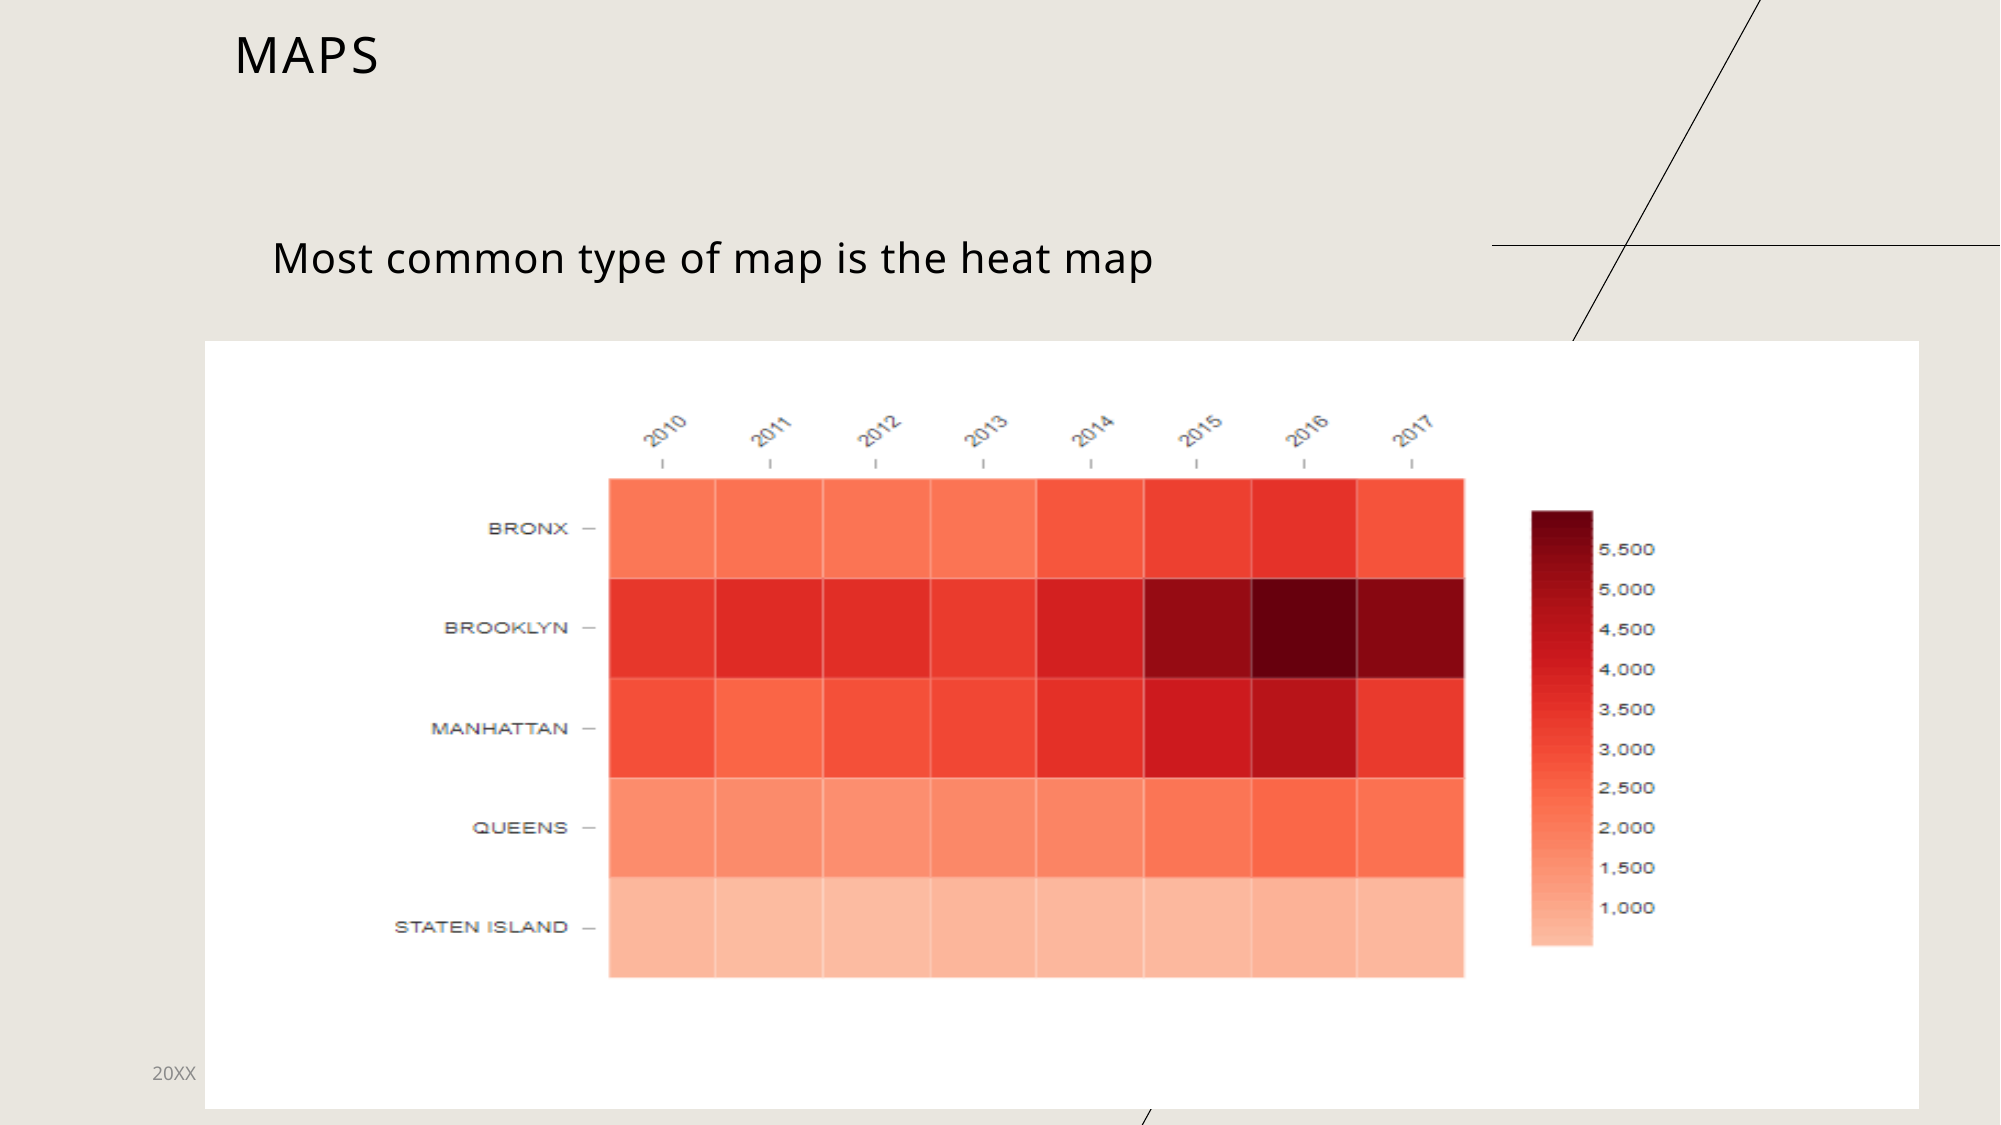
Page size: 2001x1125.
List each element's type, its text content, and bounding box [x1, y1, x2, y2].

title Maps [219, 22, 398, 93]
list Most common type of map is the heat map [257, 224, 1830, 341]
picture [205, 341, 1919, 1109]
slide_number 20XX [137, 1042, 205, 1103]
